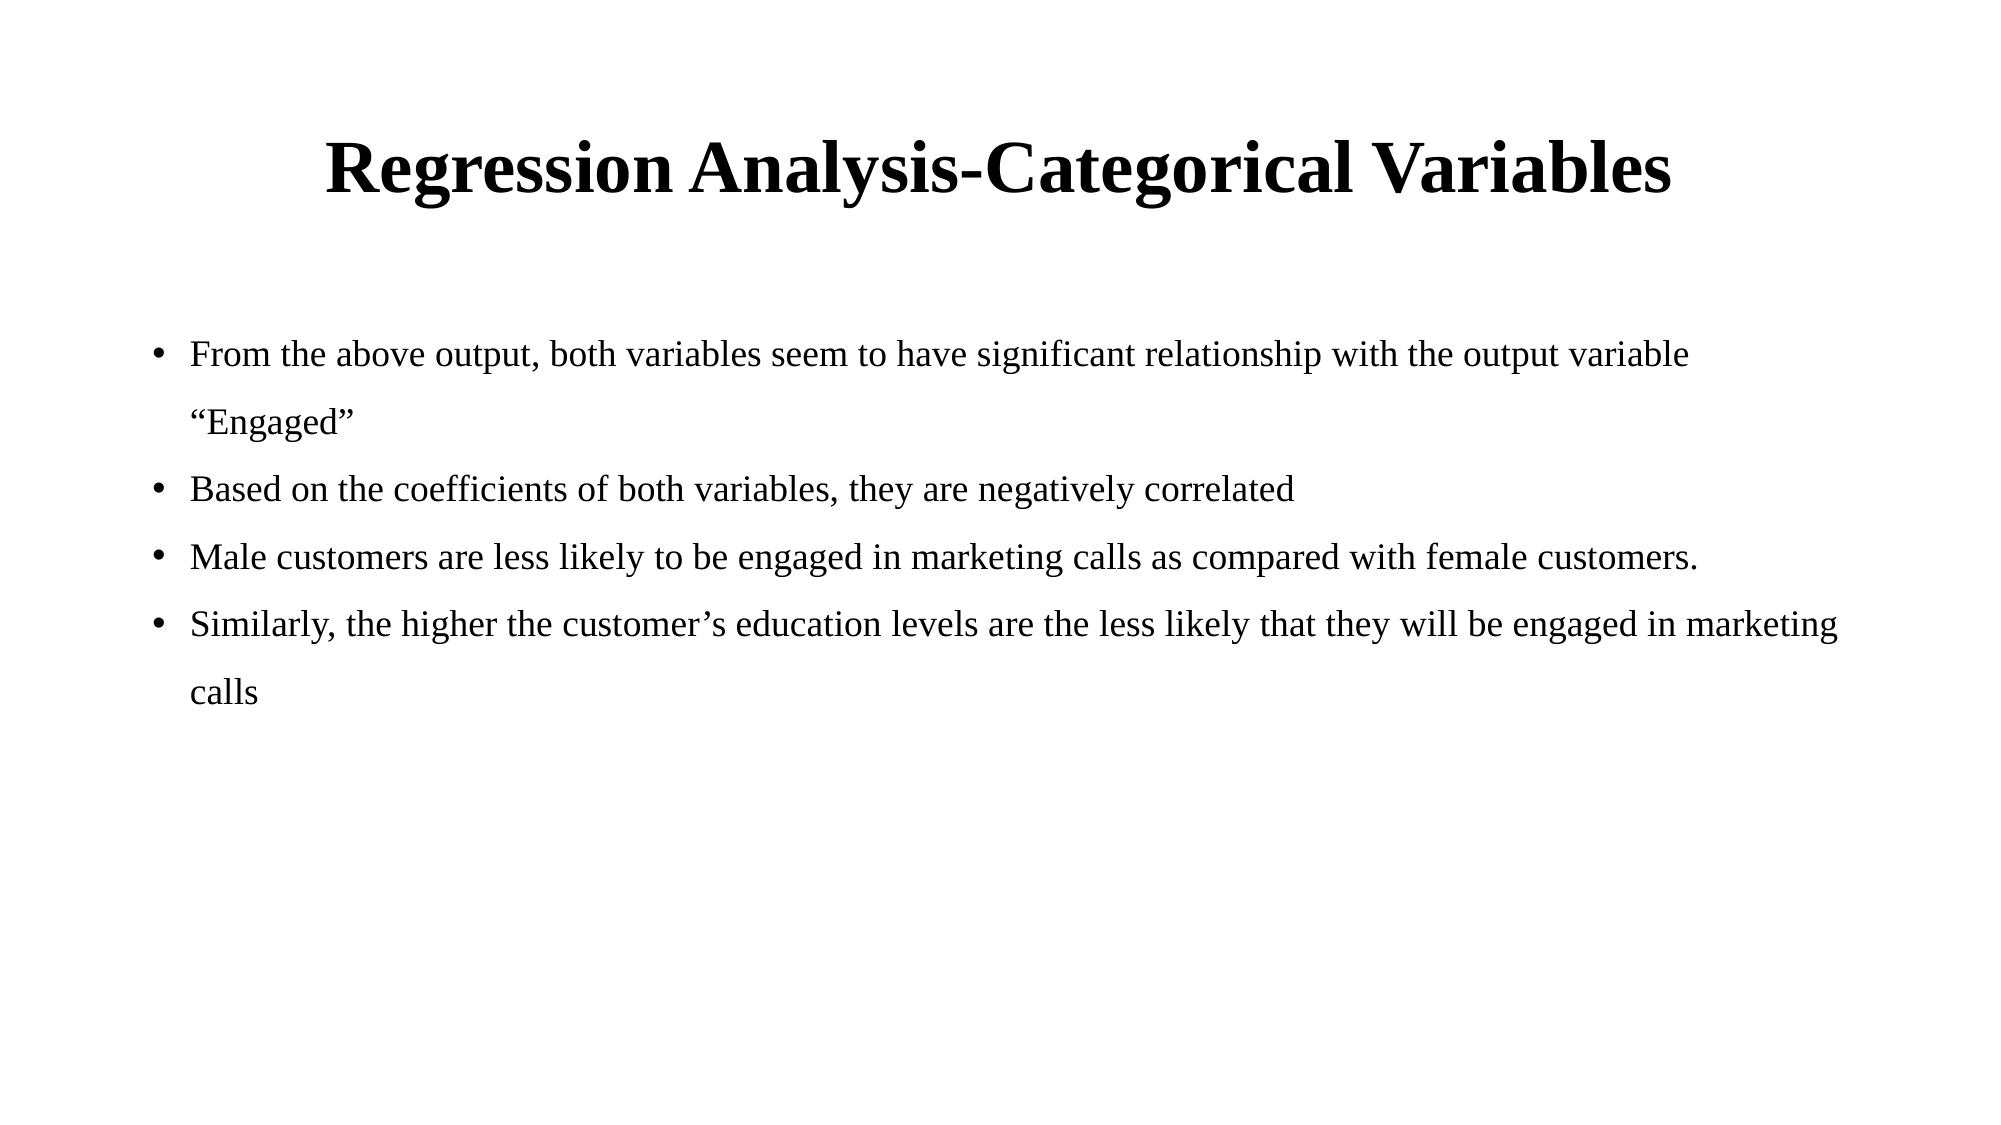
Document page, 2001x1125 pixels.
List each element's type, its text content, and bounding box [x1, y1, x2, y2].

list From the above output, both variables seem to have significant relationship with the output variable “Engaged” Based on the coefficients of both variables, they are negatively correlated Male customers are less likely to be engaged in marketing calls as compared with female customers. Similarly, the higher the customer’s education levels are the less likely that they will be engaged in marketing calls [137, 299, 1863, 1014]
title Regression Analysis-Categorical Variables [137, 59, 1863, 278]
